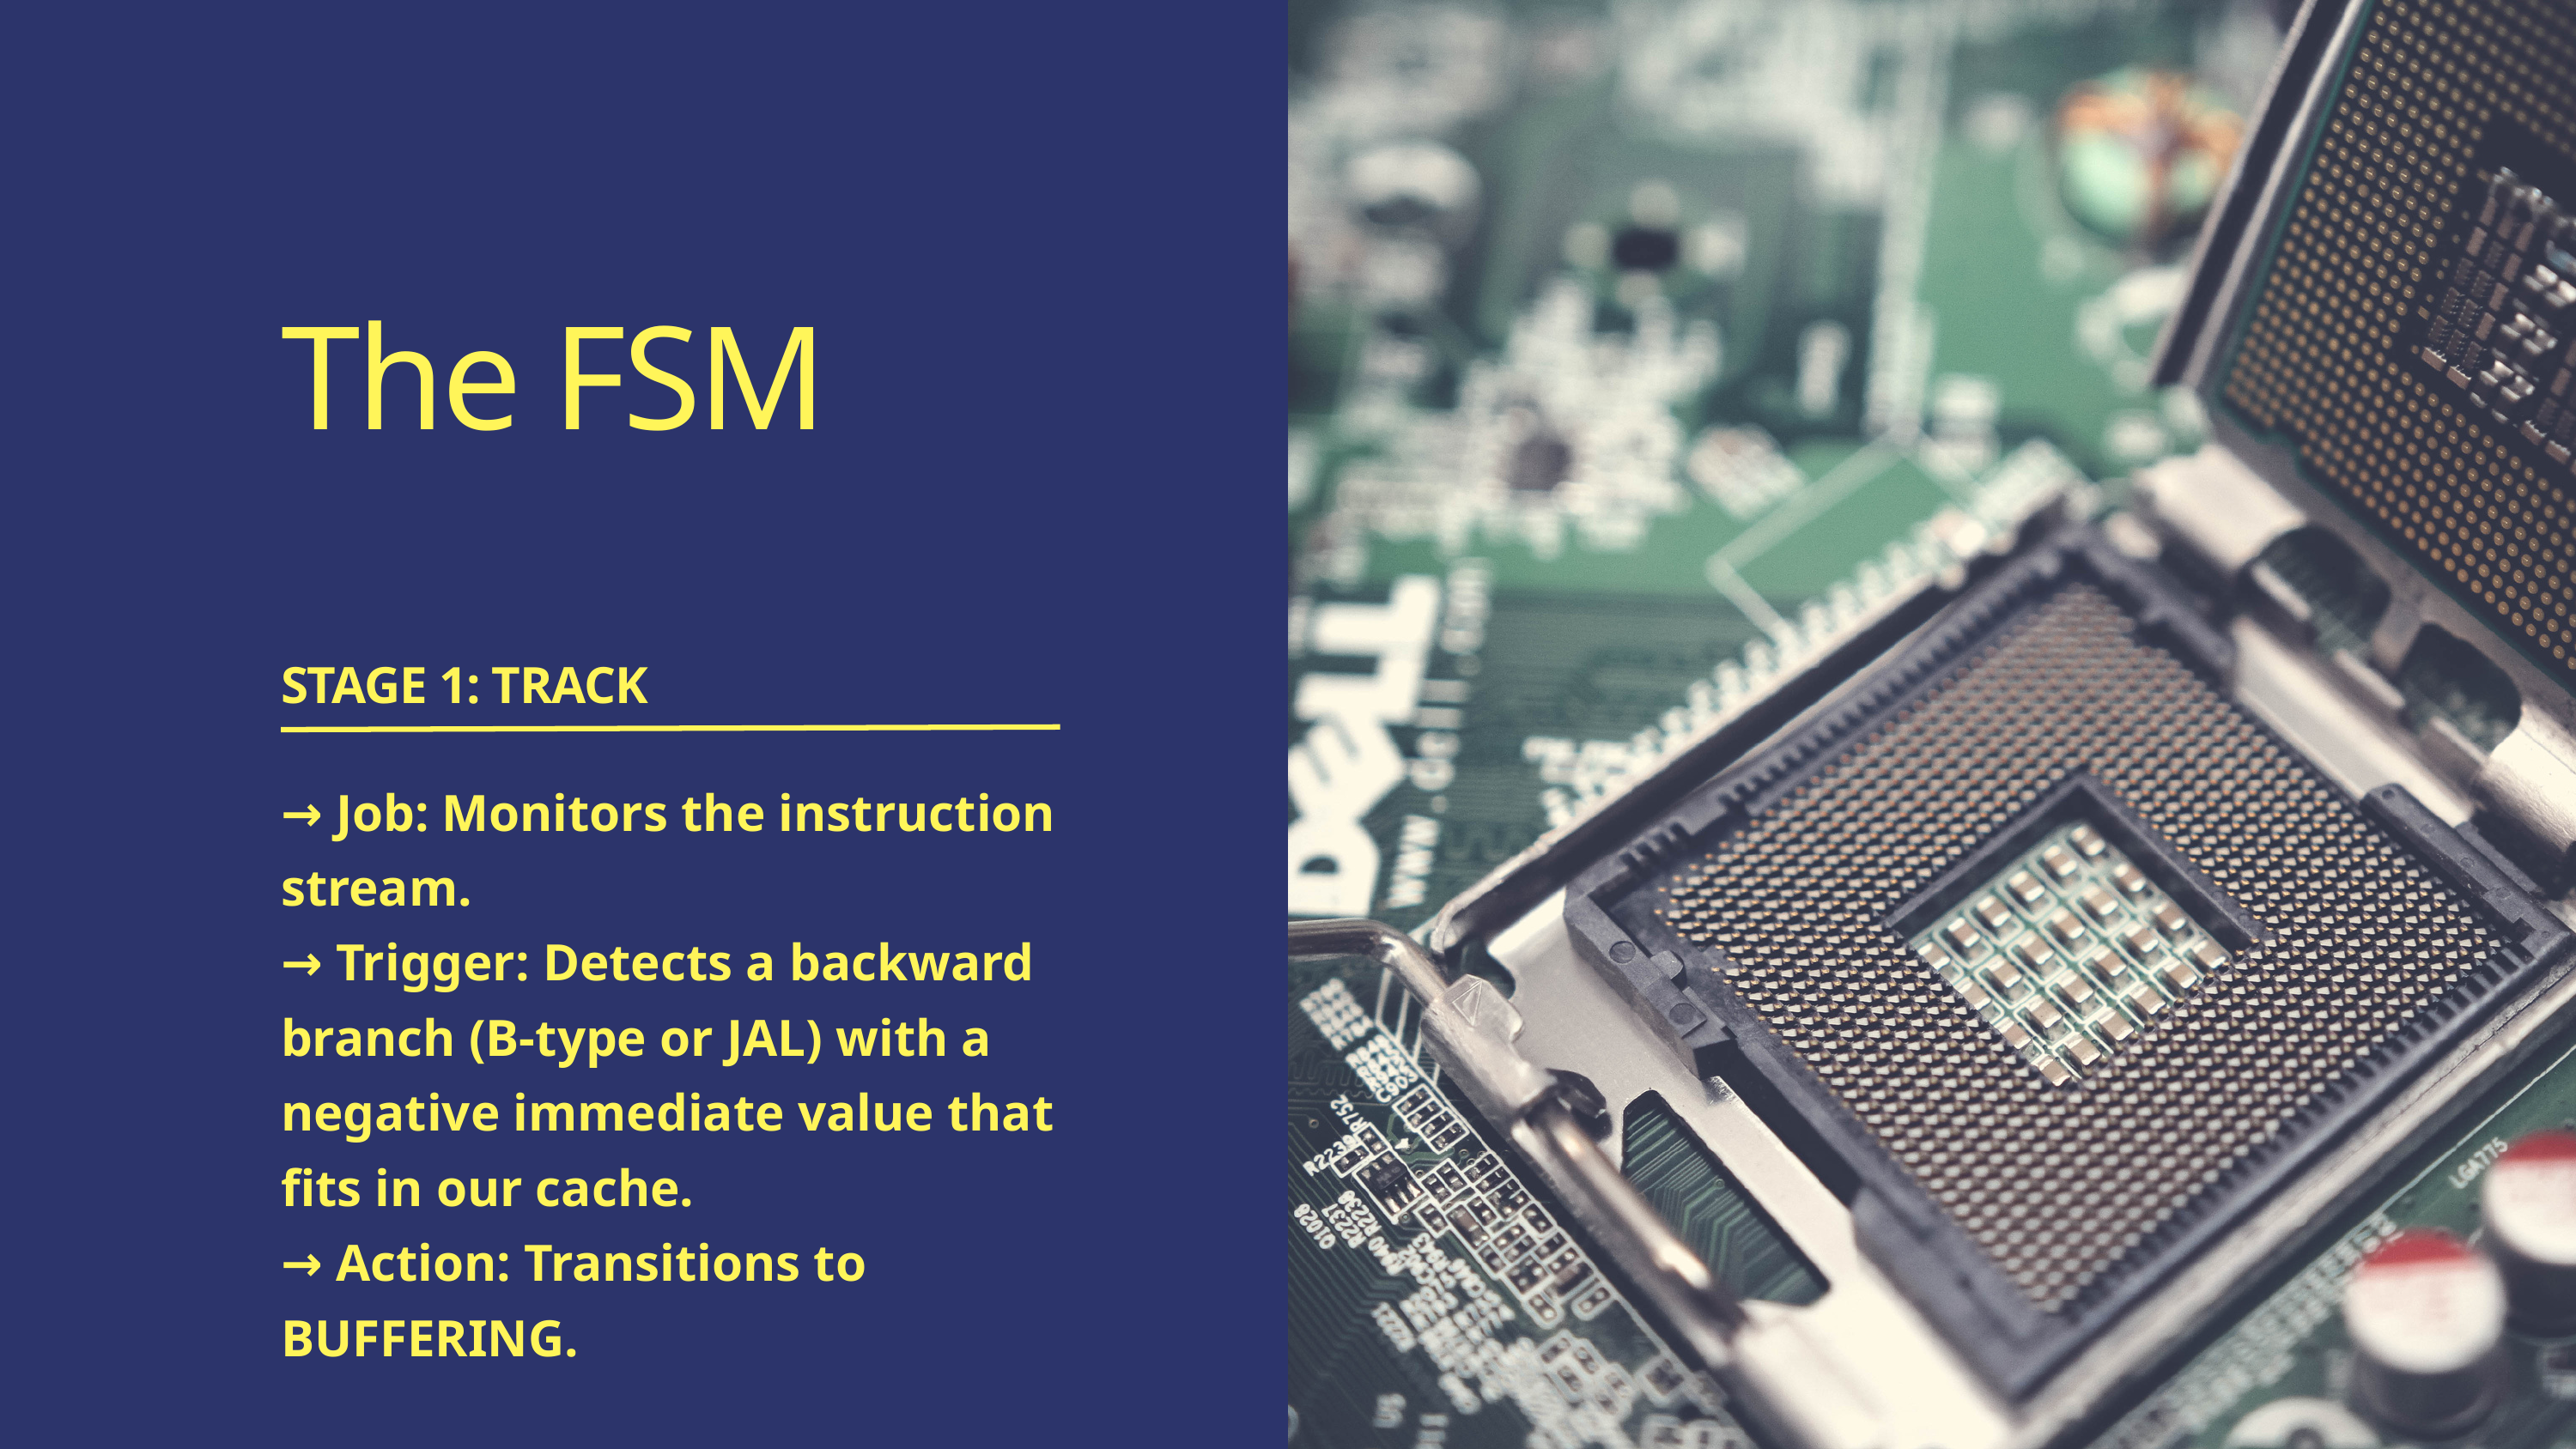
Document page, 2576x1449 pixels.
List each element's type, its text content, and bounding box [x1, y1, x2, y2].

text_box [1287, 0, 2576, 1449]
text_box The FSM [281, 286, 1060, 458]
text_box STAGE 1: TRACK [281, 643, 1060, 714]
text_box → Job: Monitors the instruction stream. → Trigger: Detects a backward branch (B-type or JAL) with a negative immediate value that fits in our cache. → Action: Transitions to BUFFERING. [281, 766, 1060, 1367]
